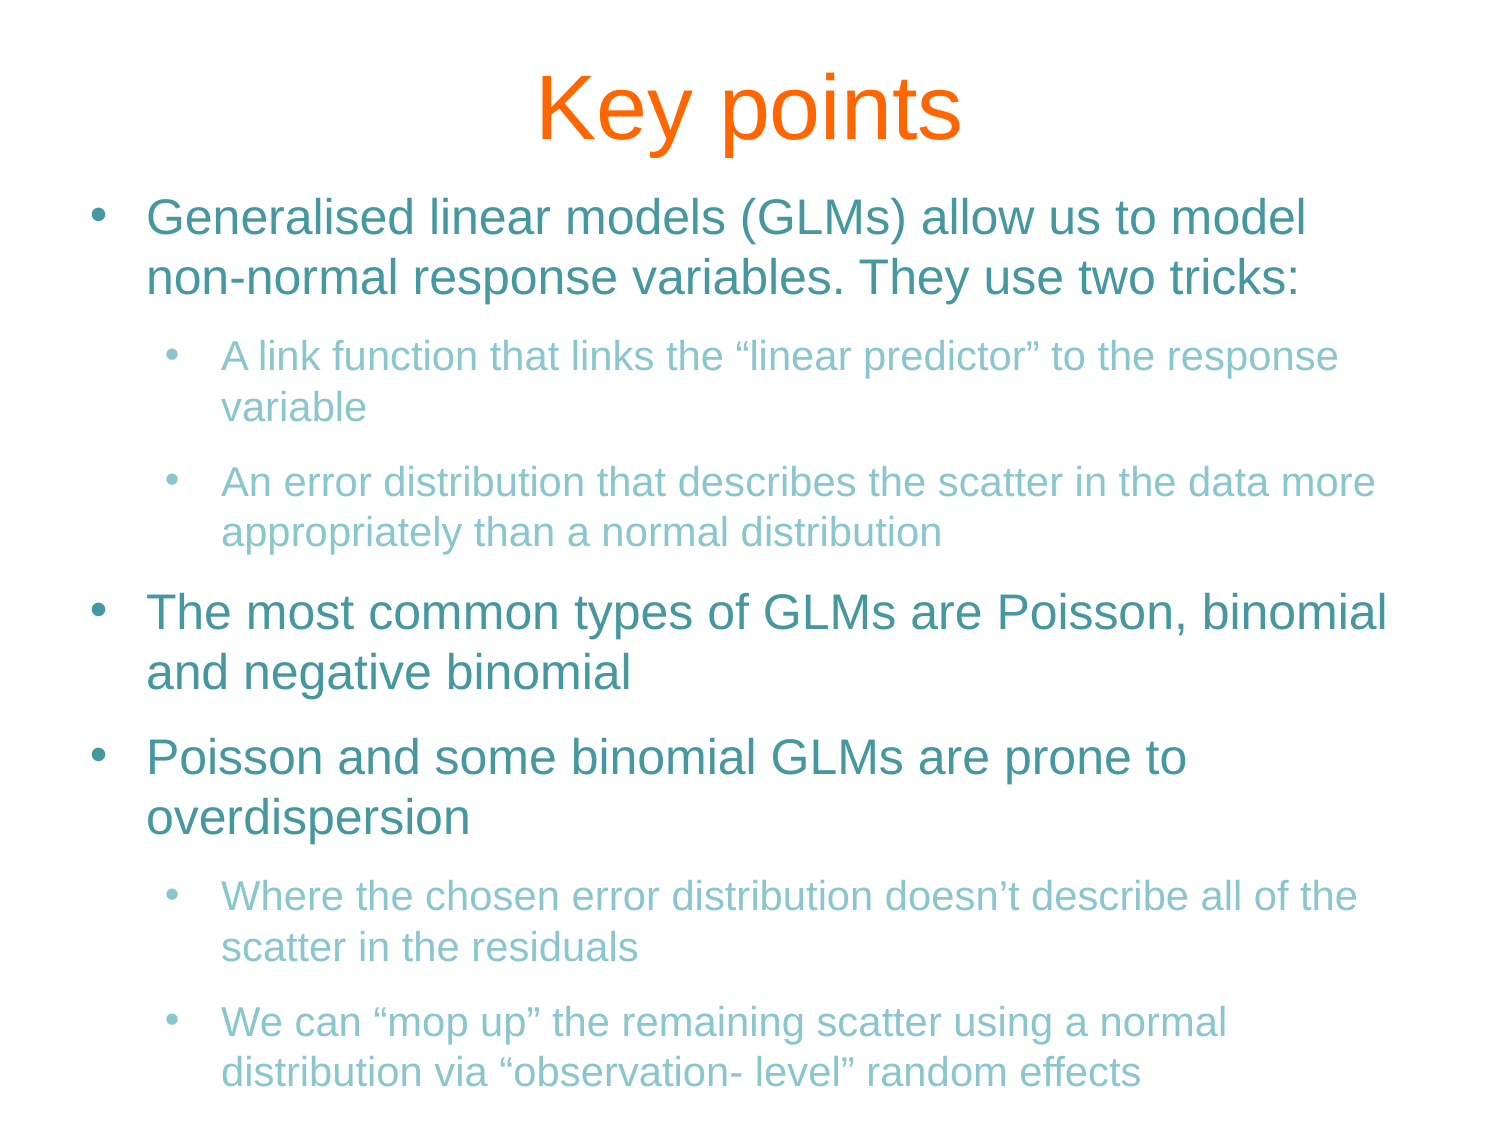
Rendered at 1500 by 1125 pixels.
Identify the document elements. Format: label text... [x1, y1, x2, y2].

text_box Key points [0, 8, 1500, 197]
text_box Generalised linear models (GLMs) allow us to model non-normal response variables. They use two tricks: A link function that links the “linear predictor” to the response variable An error distribution that describes the scatter in the data more appropriately than a normal distribution The most common types of GLMs are Poisson, binomial and negative binomial Poisson and some binomial GLMs are prone to overdispersion Where the chosen error distribution doesn’t describe all of the scatter in the residuals We can “mop up” the remaining scatter using a normal distribution via “observation- level” random effects [74, 176, 1432, 1001]
